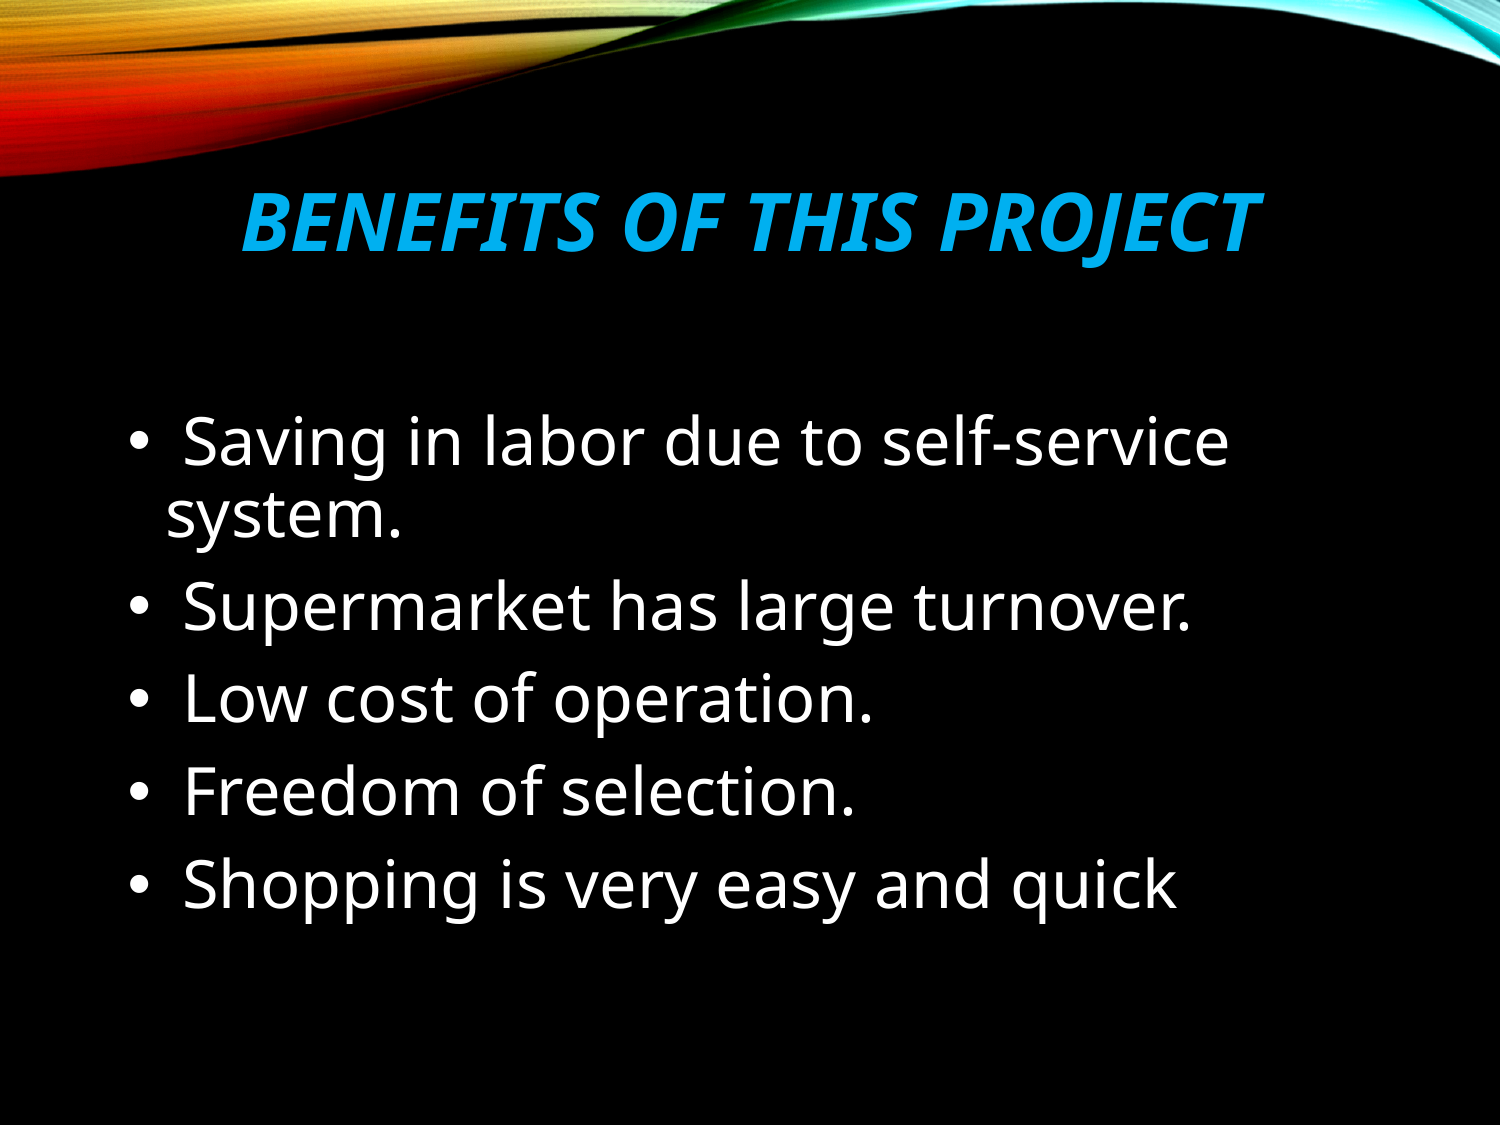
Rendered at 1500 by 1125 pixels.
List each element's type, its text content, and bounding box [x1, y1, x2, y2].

title Benefits OF THIS PROJECT [181, 137, 1319, 313]
picture [0, 0, 1500, 178]
list Saving in labor due to self-service system. Supermarket has large turnover. Low cost of operation. Freedom of selection. Shopping is very easy and quick [112, 399, 1418, 1068]
